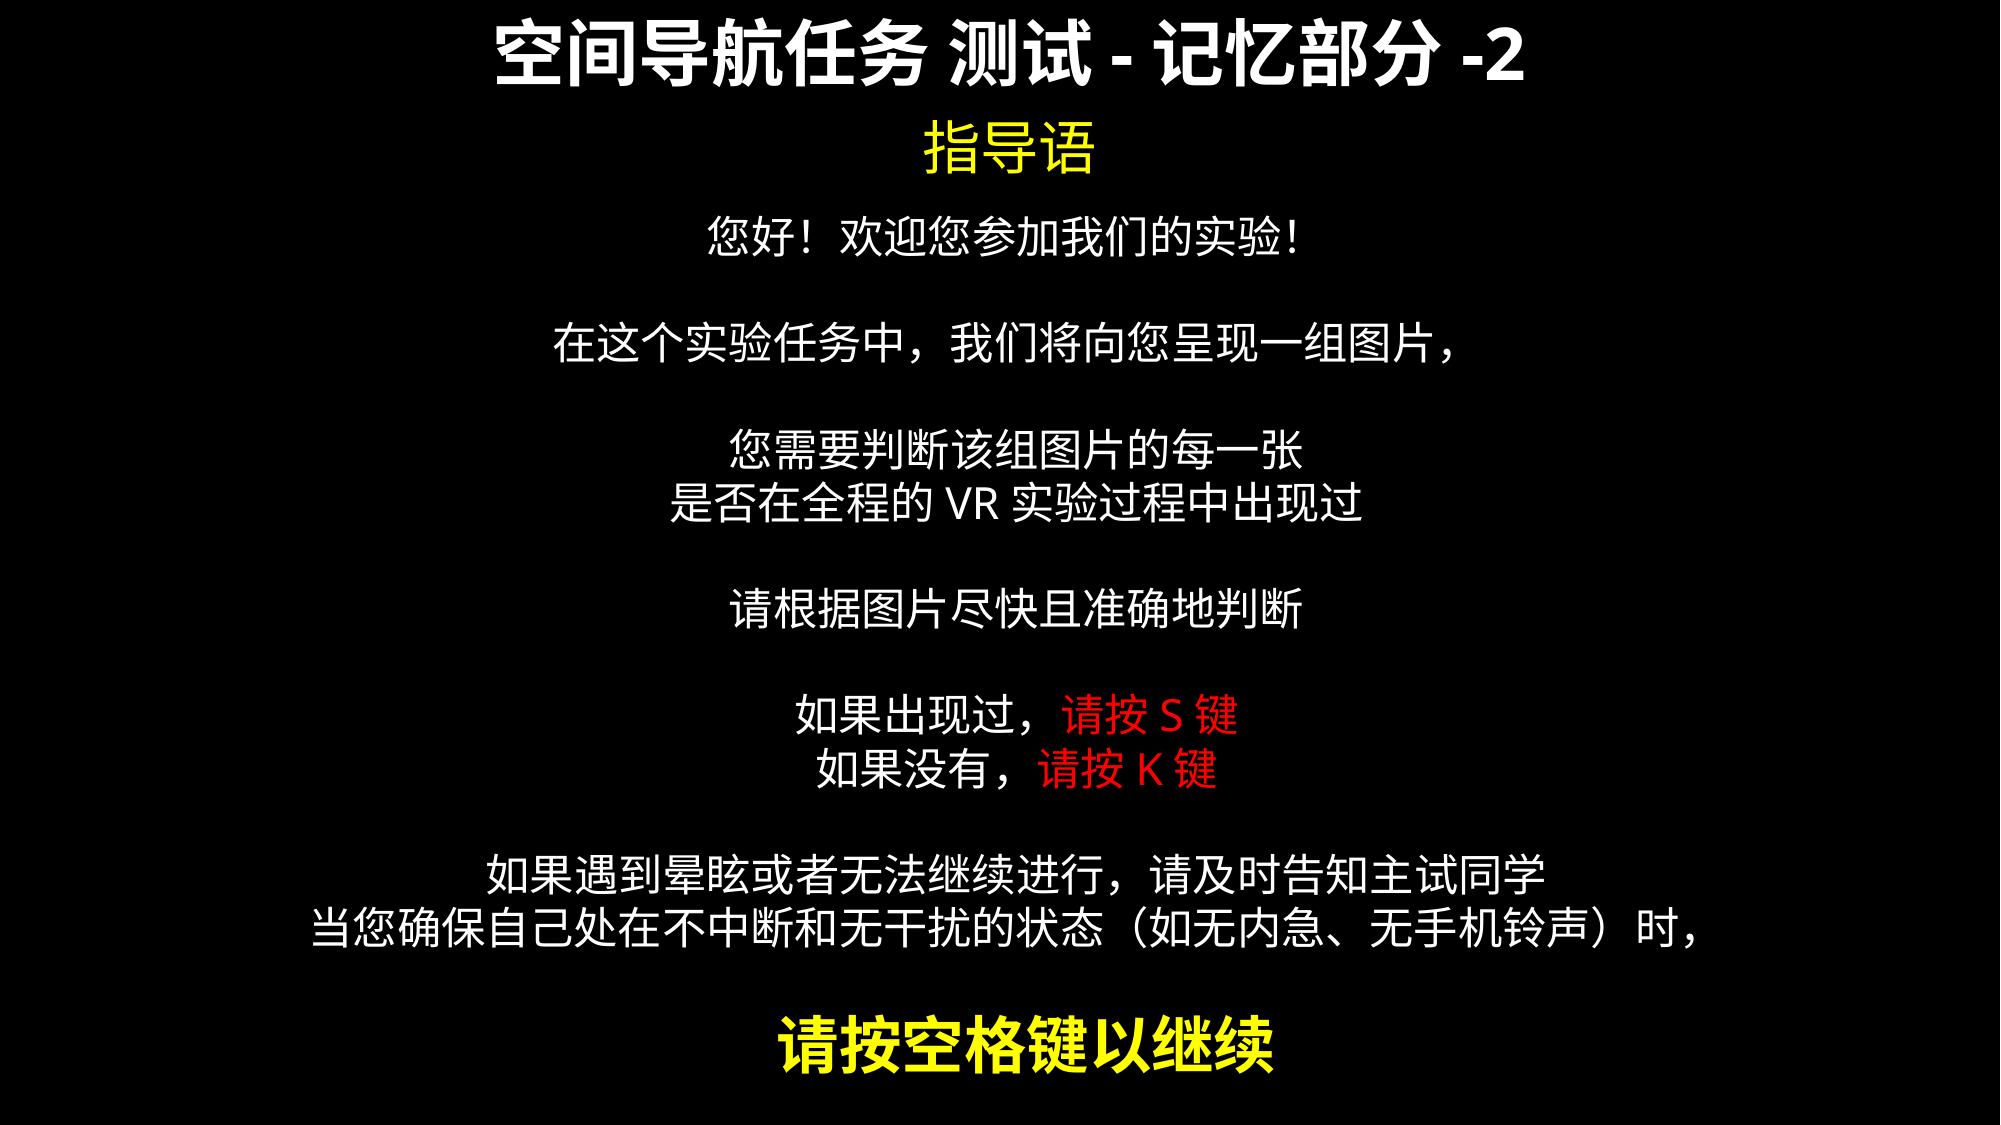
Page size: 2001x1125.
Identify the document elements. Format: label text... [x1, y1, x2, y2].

text_box 指导语 [341, 103, 1678, 189]
text_box 您好！欢迎您参加我们的实验！ 在这个实验任务中，我们将向您呈现一组图片， 您需要判断该组图片的每一张 是否在全程的VR实验过程中出现过 请根据图片尽快且准确地判断 如果出现过，请按S键 如果没有，请按K键 如果遇到晕眩或者无法继续进行，请及时告知主试同学 当您确保自己处在不中断和无干扰的状态（如无内急、无手机铃声）时， 请按空格键以继续 [274, 201, 1759, 1089]
text_box 空间导航任务 测试-记忆部分-2 [284, 0, 1735, 103]
